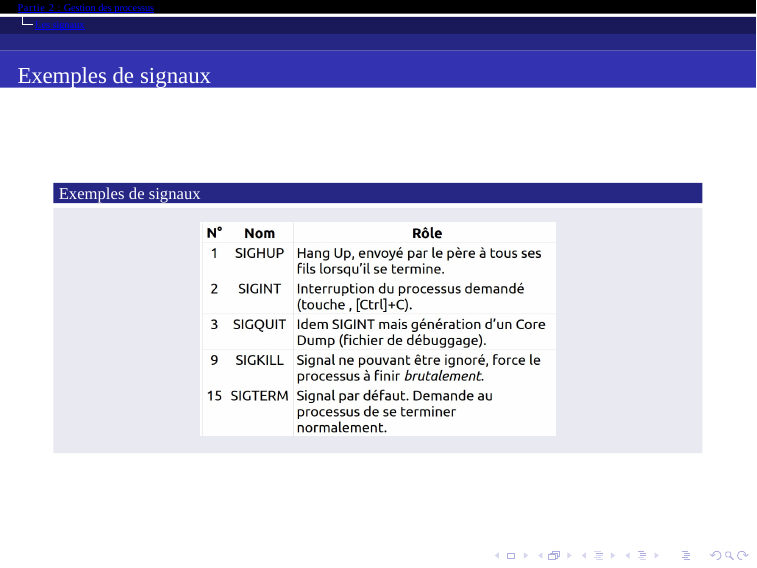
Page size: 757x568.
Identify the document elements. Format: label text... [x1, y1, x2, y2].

text_box [0, 42, 756, 50]
text_box Exemples de signaux [0, 50, 756, 88]
text_box Exemples de signaux [53, 182, 703, 204]
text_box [53, 207, 703, 454]
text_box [0, 15, 757, 35]
text_box Partie 2 : Gestion des processus [0, 0, 756, 14]
